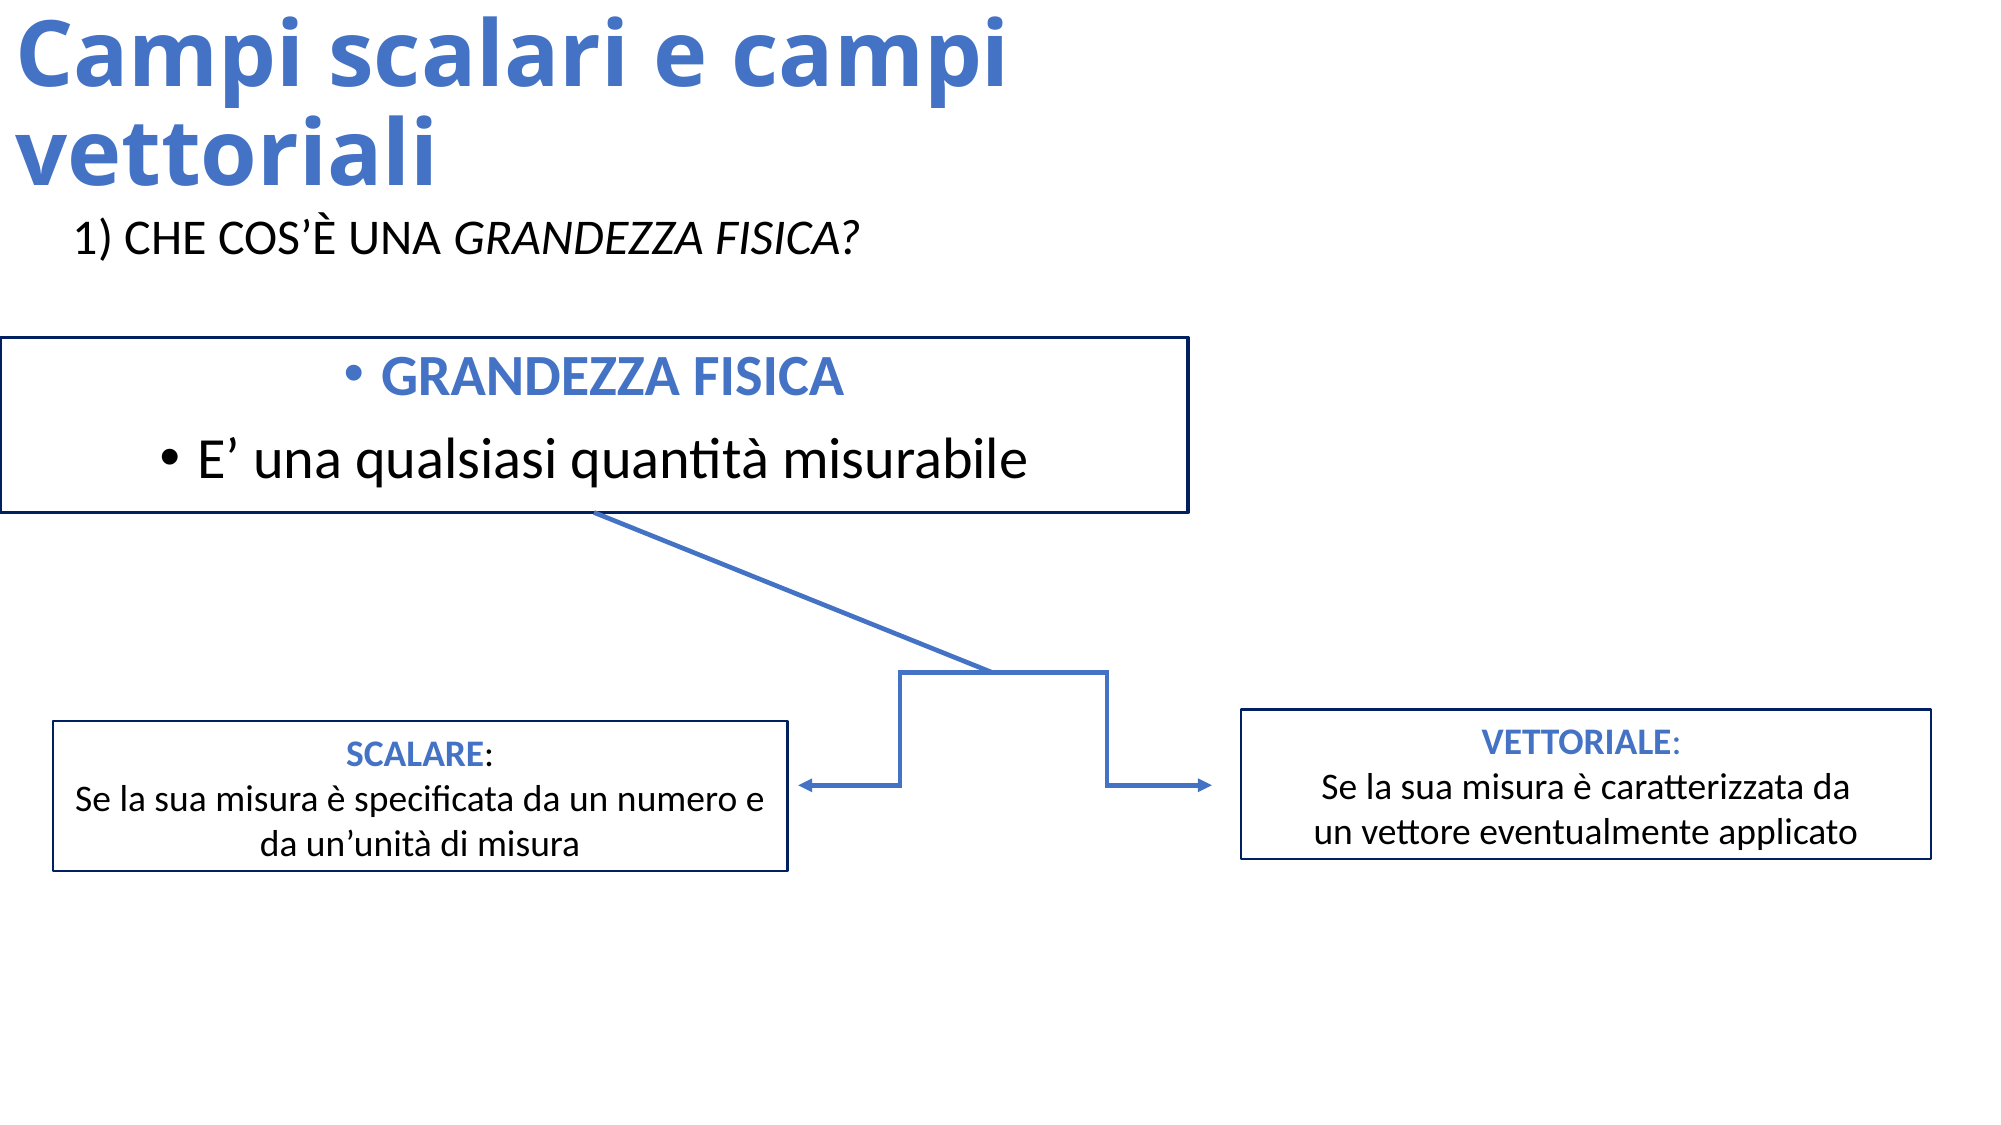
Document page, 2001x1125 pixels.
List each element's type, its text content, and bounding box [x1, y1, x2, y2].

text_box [798, 672, 1001, 786]
title Campi scalari e campi vettoriali [0, 42, 1257, 172]
text_box VETTORIALE: Se la sua misura è caratterizzata da un vettore eventualmente applicato [1240, 709, 1931, 860]
list GRANDEZZA FISICA E’ una qualsiasi quantità misurabile [0, 337, 1188, 513]
text_box 1) CHE COS’È UNA GRANDEZZA FISICA? [58, 196, 1037, 272]
text_box SCALARE: Se la sua misura è specificata da un numero e da un’unità di misura [52, 721, 788, 872]
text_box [1001, 672, 1212, 786]
